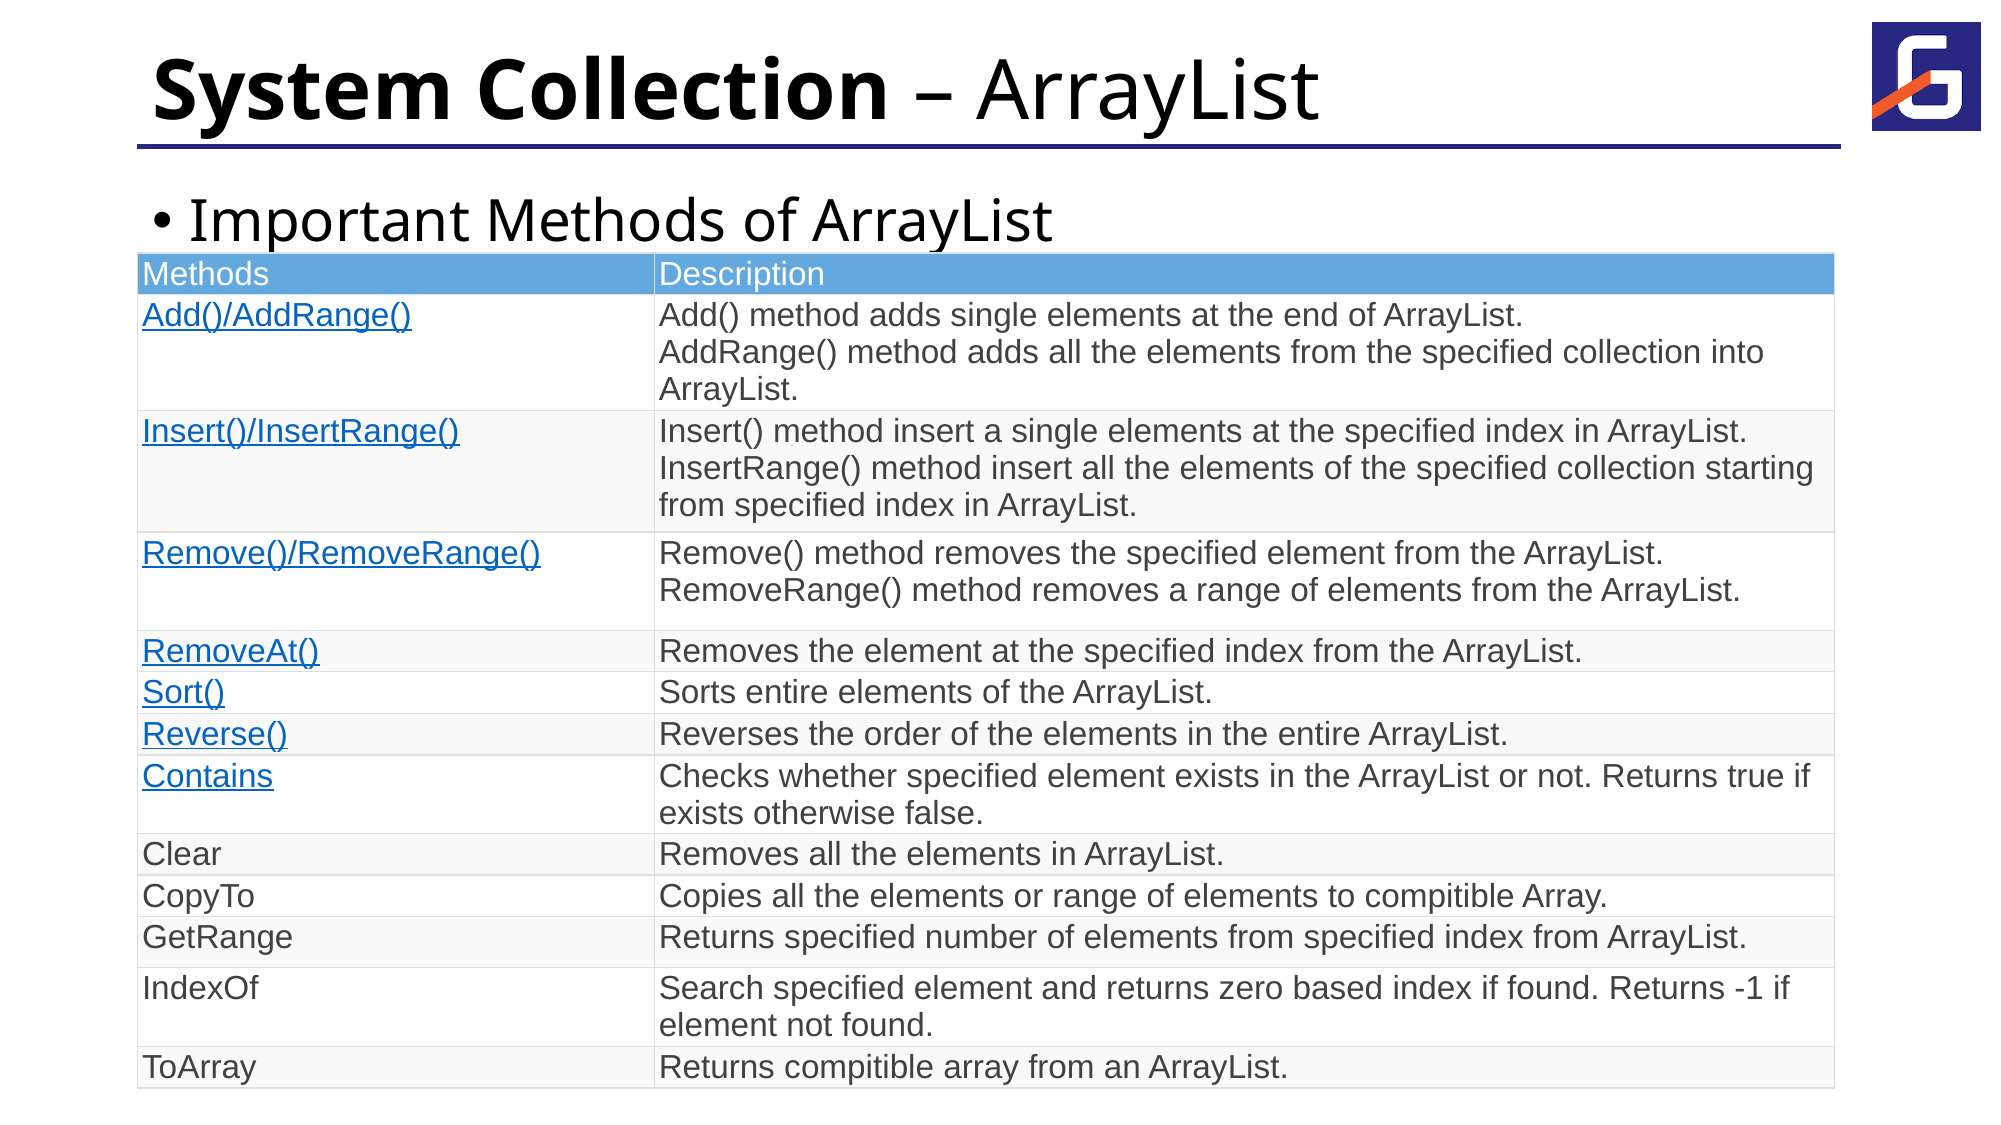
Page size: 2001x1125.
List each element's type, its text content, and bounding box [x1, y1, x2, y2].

table_cell Insert() method insert a single elements at the specified index in ArrayList. InsertRange() method insert all the elements of the specified collection starting from specified index in ArrayList. [655, 411, 1834, 531]
table_cell CopyTo [138, 876, 654, 916]
table_header Description [655, 254, 1834, 294]
table_cell Copies all the elements or range of elements to compitible Array. [655, 876, 1834, 916]
table_cell Insert()/InsertRange() [138, 411, 654, 531]
table_cell Add() method adds single elements at the end of ArrayList. AddRange() method adds all the elements from the specified collection into ArrayList. [655, 295, 1834, 410]
table_cell Returns specified number of elements from specified index from ArrayList. [655, 917, 1834, 967]
table_header Methods [138, 254, 654, 294]
table_cell Checks whether specified element exists in the ArrayList or not. Returns true if exists otherwise false. [655, 756, 1834, 833]
table_cell RemoveAt() [138, 631, 654, 671]
table_cell ToArray [138, 1047, 654, 1087]
table_cell Clear [138, 834, 654, 874]
table_cell Contains [138, 756, 654, 833]
table_cell Remove()/RemoveRange() [138, 533, 654, 630]
table_cell Removes all the elements in ArrayList. [655, 834, 1834, 874]
table_cell Add()/AddRange() [138, 295, 654, 410]
table_cell GetRange [138, 917, 654, 967]
list Important Methods of ArrayList [137, 183, 1863, 1014]
table_cell Sorts entire elements of the ArrayList. [655, 672, 1834, 713]
table_cell Removes the element at the specified index from the ArrayList. [655, 631, 1834, 671]
table_cell Search specified element and returns zero based index if found. Returns -1 if element not found. [655, 968, 1834, 1046]
table_cell IndexOf [138, 968, 654, 1046]
picture [1872, 22, 1981, 131]
table_cell Sort() [138, 672, 654, 713]
table_cell Remove() method removes the specified element from the ArrayList. RemoveRange() method removes a range of elements from the ArrayList. [655, 533, 1834, 630]
title System Collection – ArrayList [137, 26, 1863, 160]
table_cell Returns compitible array from an ArrayList. [655, 1047, 1834, 1087]
table_cell Reverse() [138, 714, 654, 754]
table_cell Reverses the order of the elements in the entire ArrayList. [655, 714, 1834, 754]
